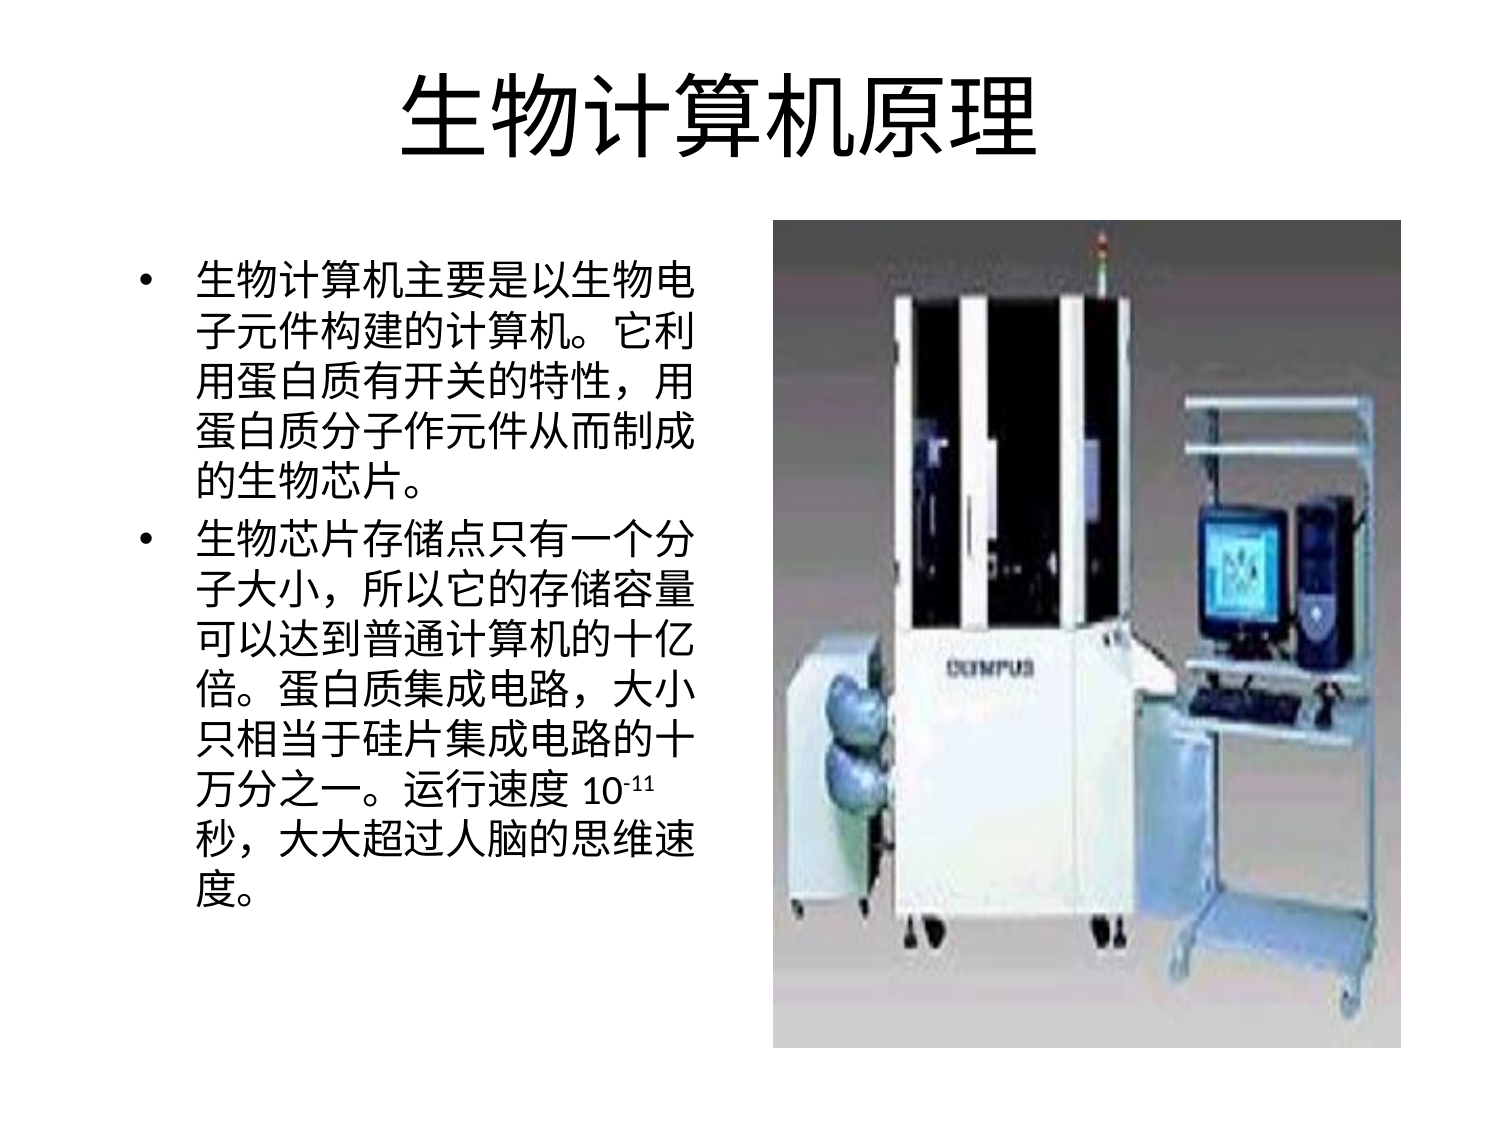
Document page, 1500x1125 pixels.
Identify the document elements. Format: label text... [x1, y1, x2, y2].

title 生物计算机原理 [74, 26, 1363, 202]
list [773, 220, 1401, 1048]
text_box 生物计算机主要是以生物电子元件构建的计算机。它利用蛋白质有开关的特性，用蛋白质分子作元件从而制成的生物芯片。 生物芯片存储点只有一个分子大小，所以它的存储容量可以达到普通计算机的十亿倍。蛋白质集成电路，大小只相当于硅片集成电路的十万分之一。运行速度10-11秒，大大超过人脑的思维速度。 [123, 246, 717, 1059]
